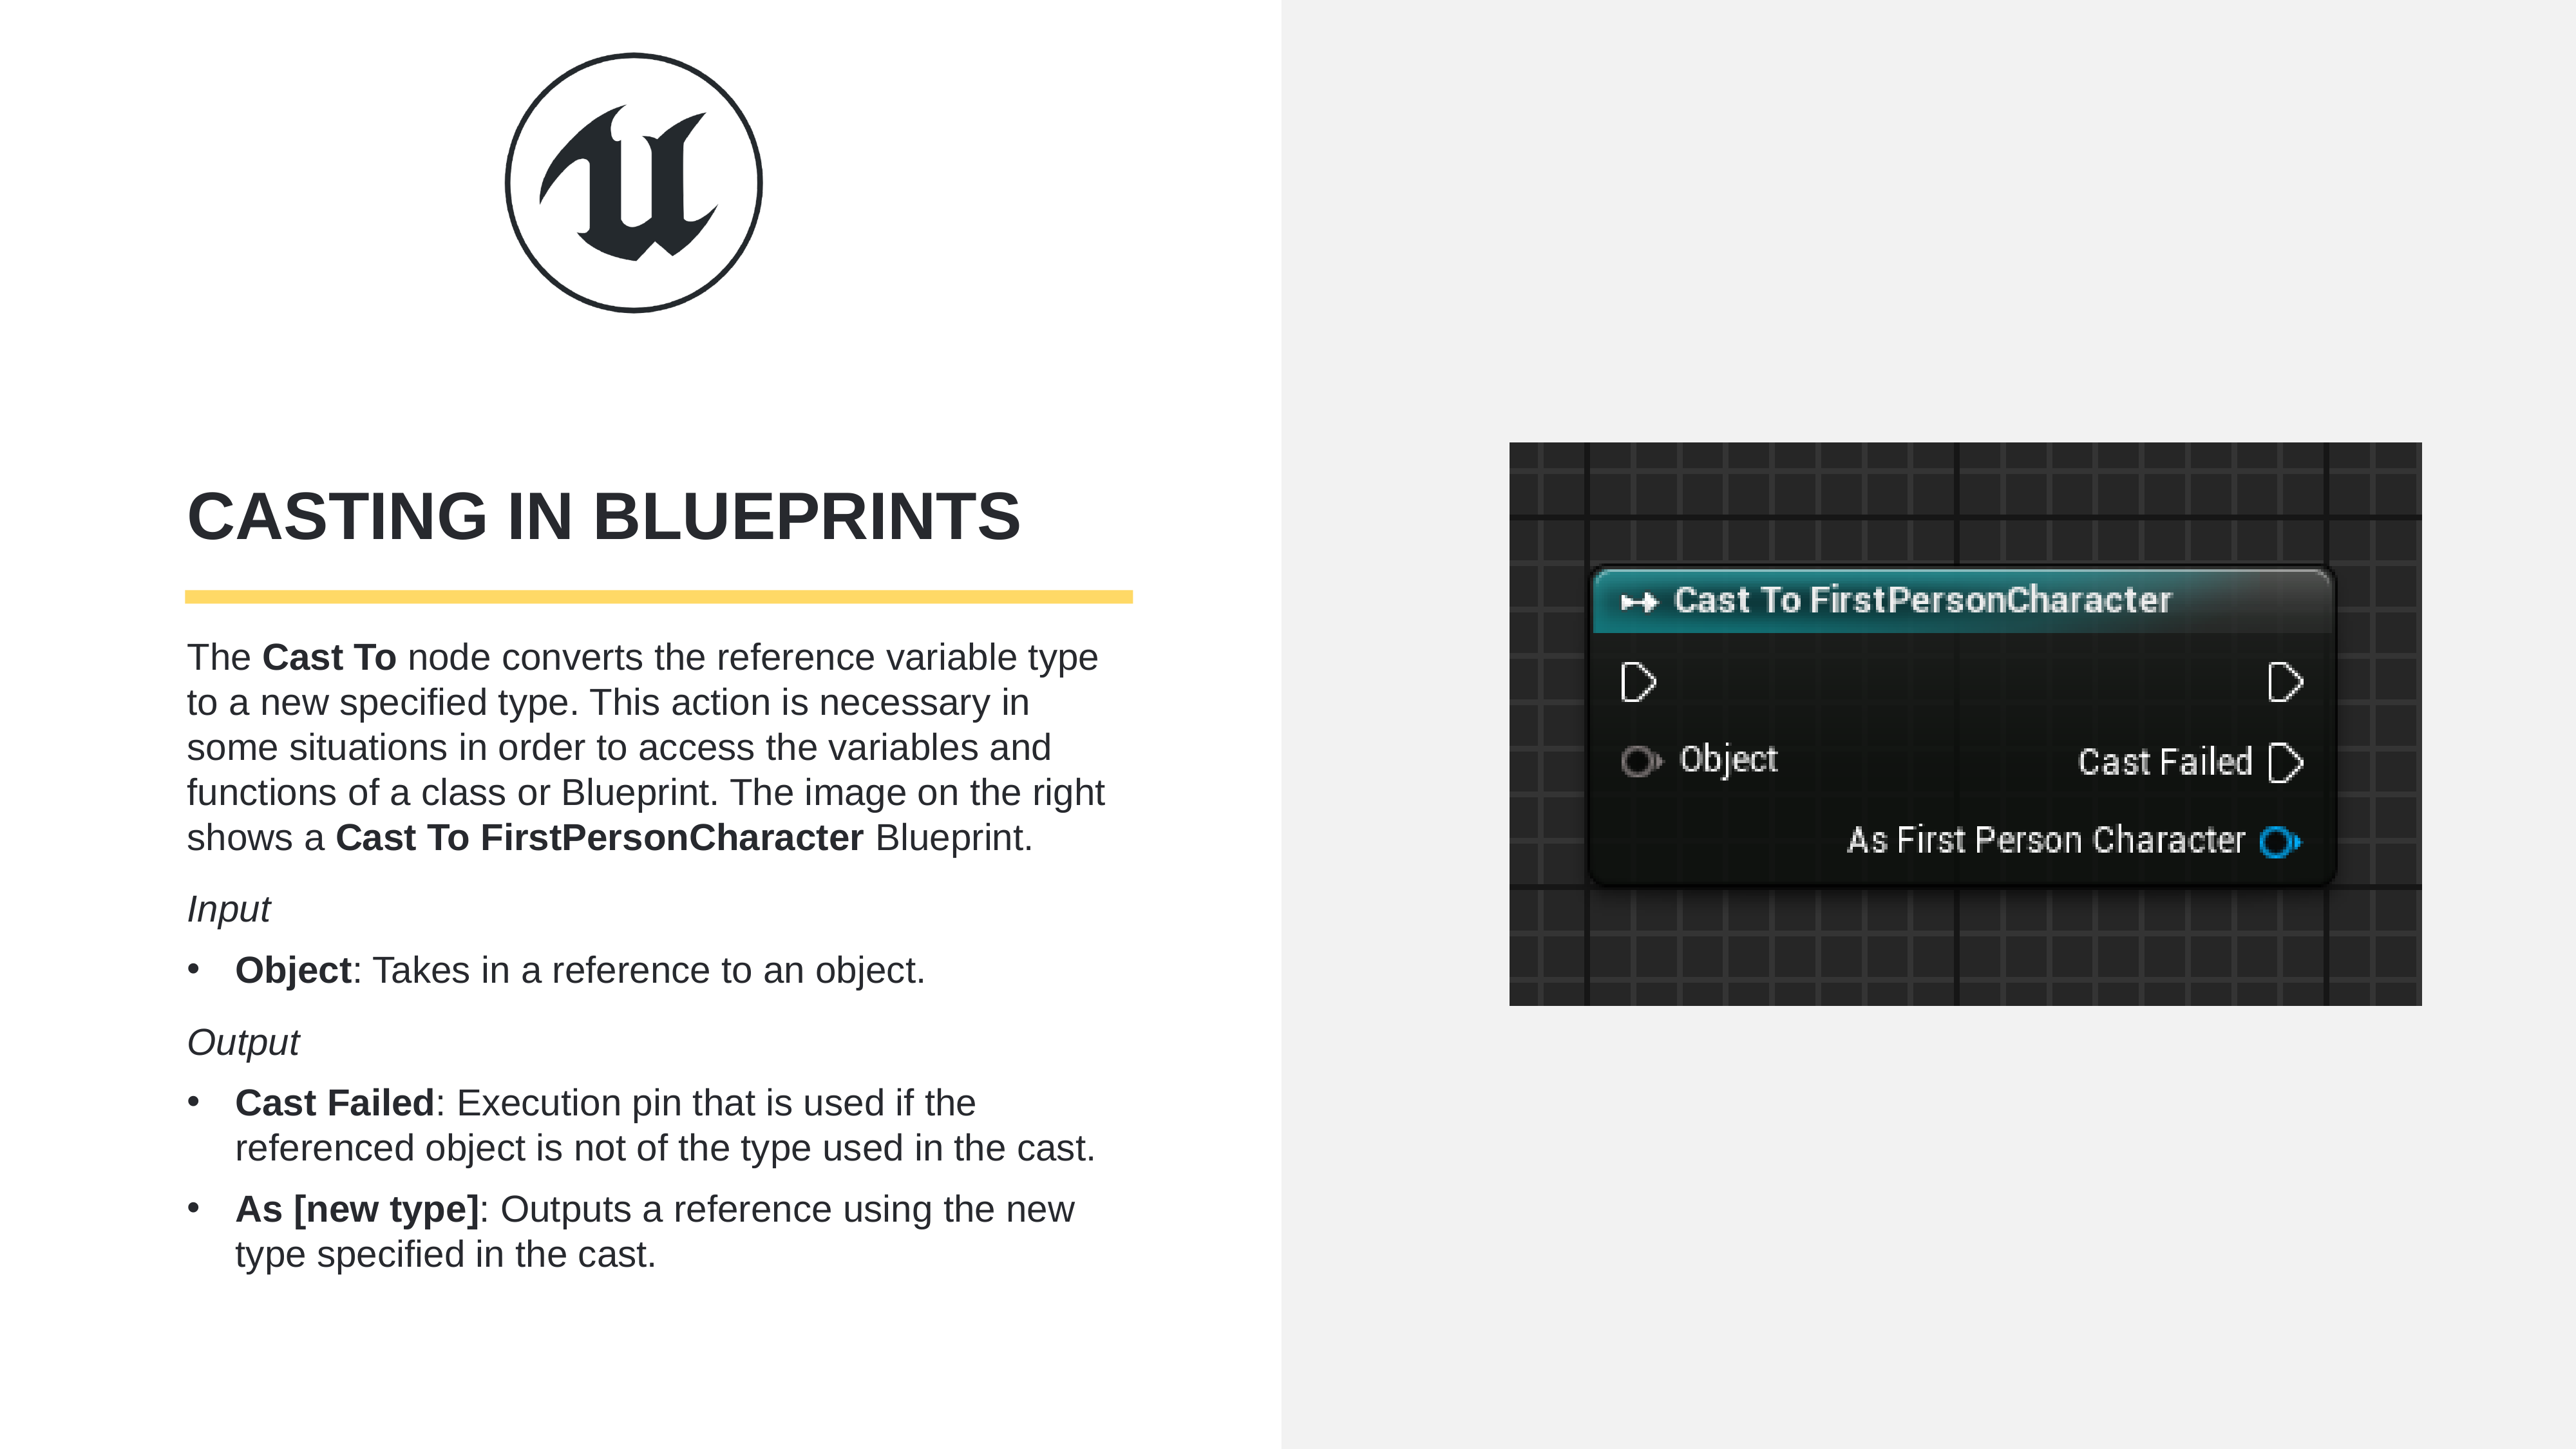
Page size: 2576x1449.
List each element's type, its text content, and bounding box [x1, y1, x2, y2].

list The Cast To node converts the reference variable type to a new specified type. This action is necessary in some situations in order to access the variables and functions of a class or Blueprint. The image on the right shows a Cast To FirstPersonCharacter Blueprint. Input Object: Takes in a reference to an object. Output Cast Failed: Execution pin that is used if the referenced object is not of the type used in the cast. As [new type]: Outputs a reference using the new type specified in the cast. [177, 628, 1133, 1437]
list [1510, 442, 2422, 1006]
picture [495, 43, 773, 97]
title Casting in Blueprints [177, 97, 1133, 558]
